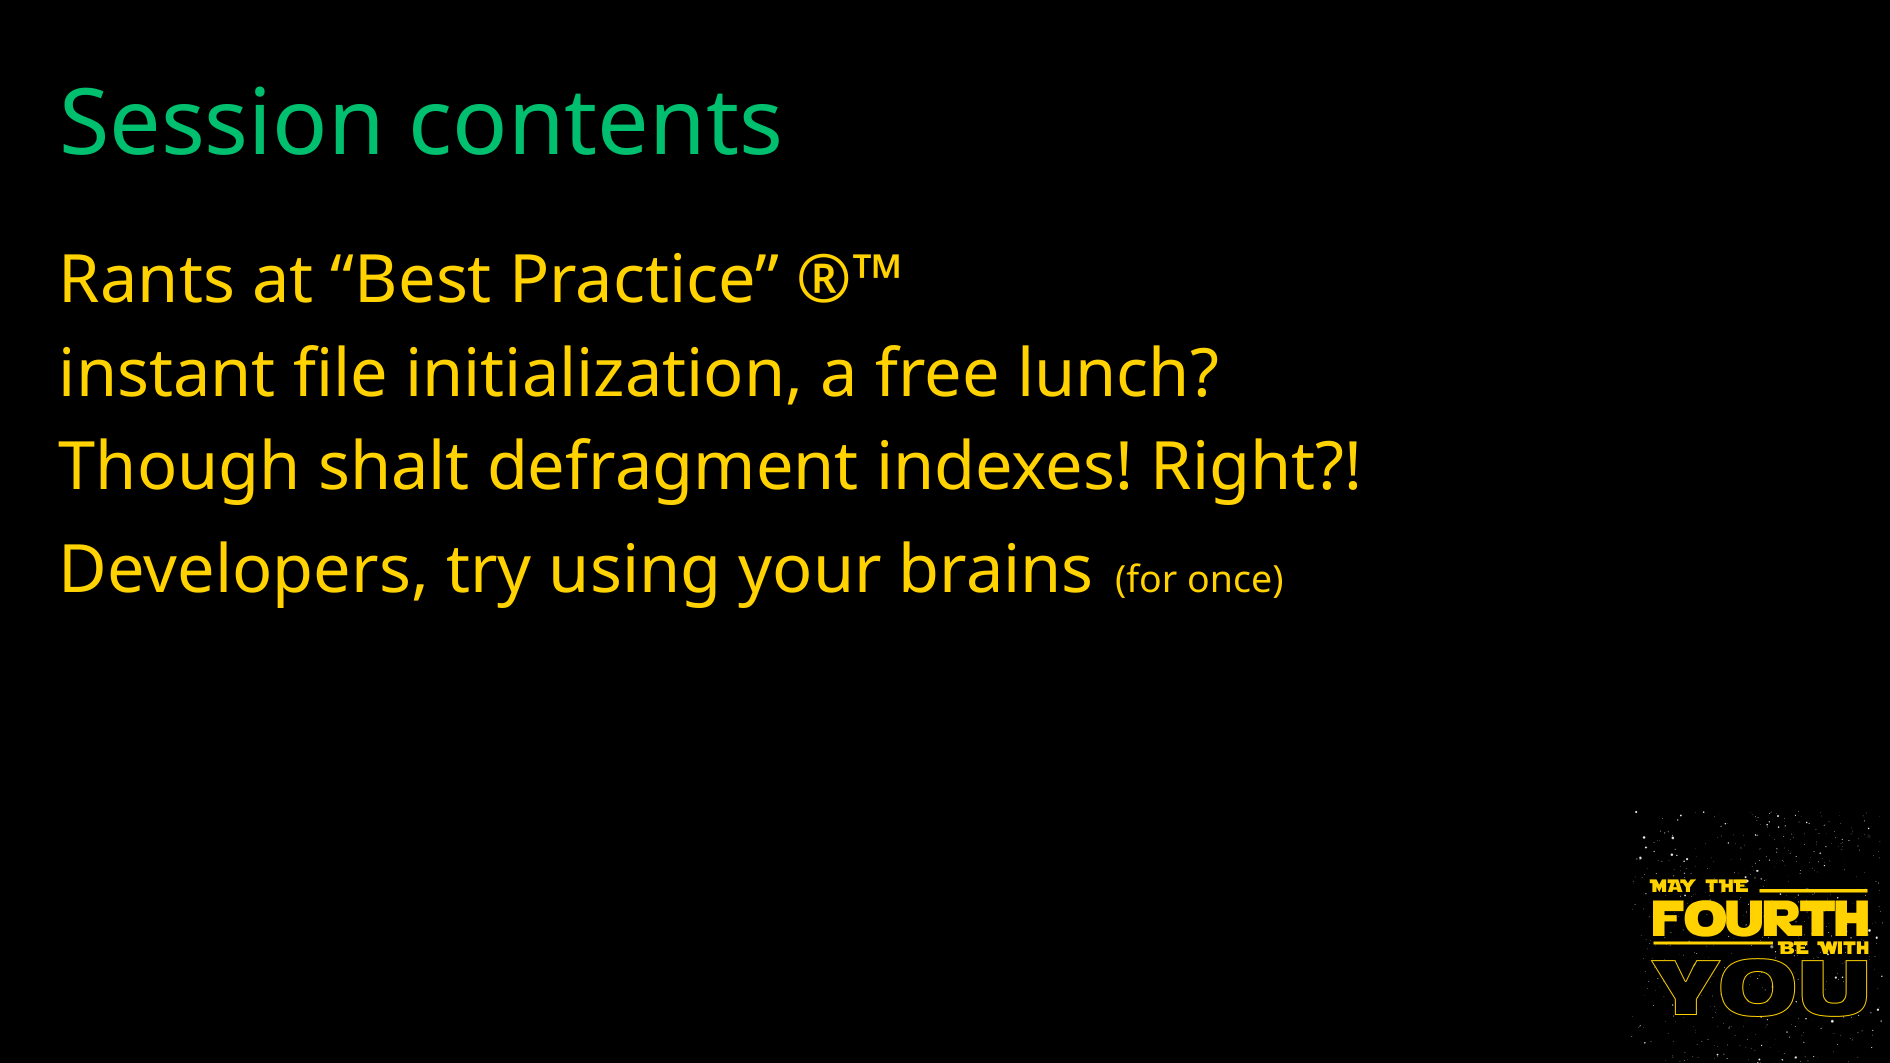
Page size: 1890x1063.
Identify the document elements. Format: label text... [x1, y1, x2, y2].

picture [1631, 811, 1883, 1063]
list Rants at “Best Practice” ®™ instant file initialization, a free lunch? Though shalt defragment indexes! Right?! Developers, try using your brains (for once) [59, 236, 1831, 1004]
title Session contents [59, 59, 1831, 178]
